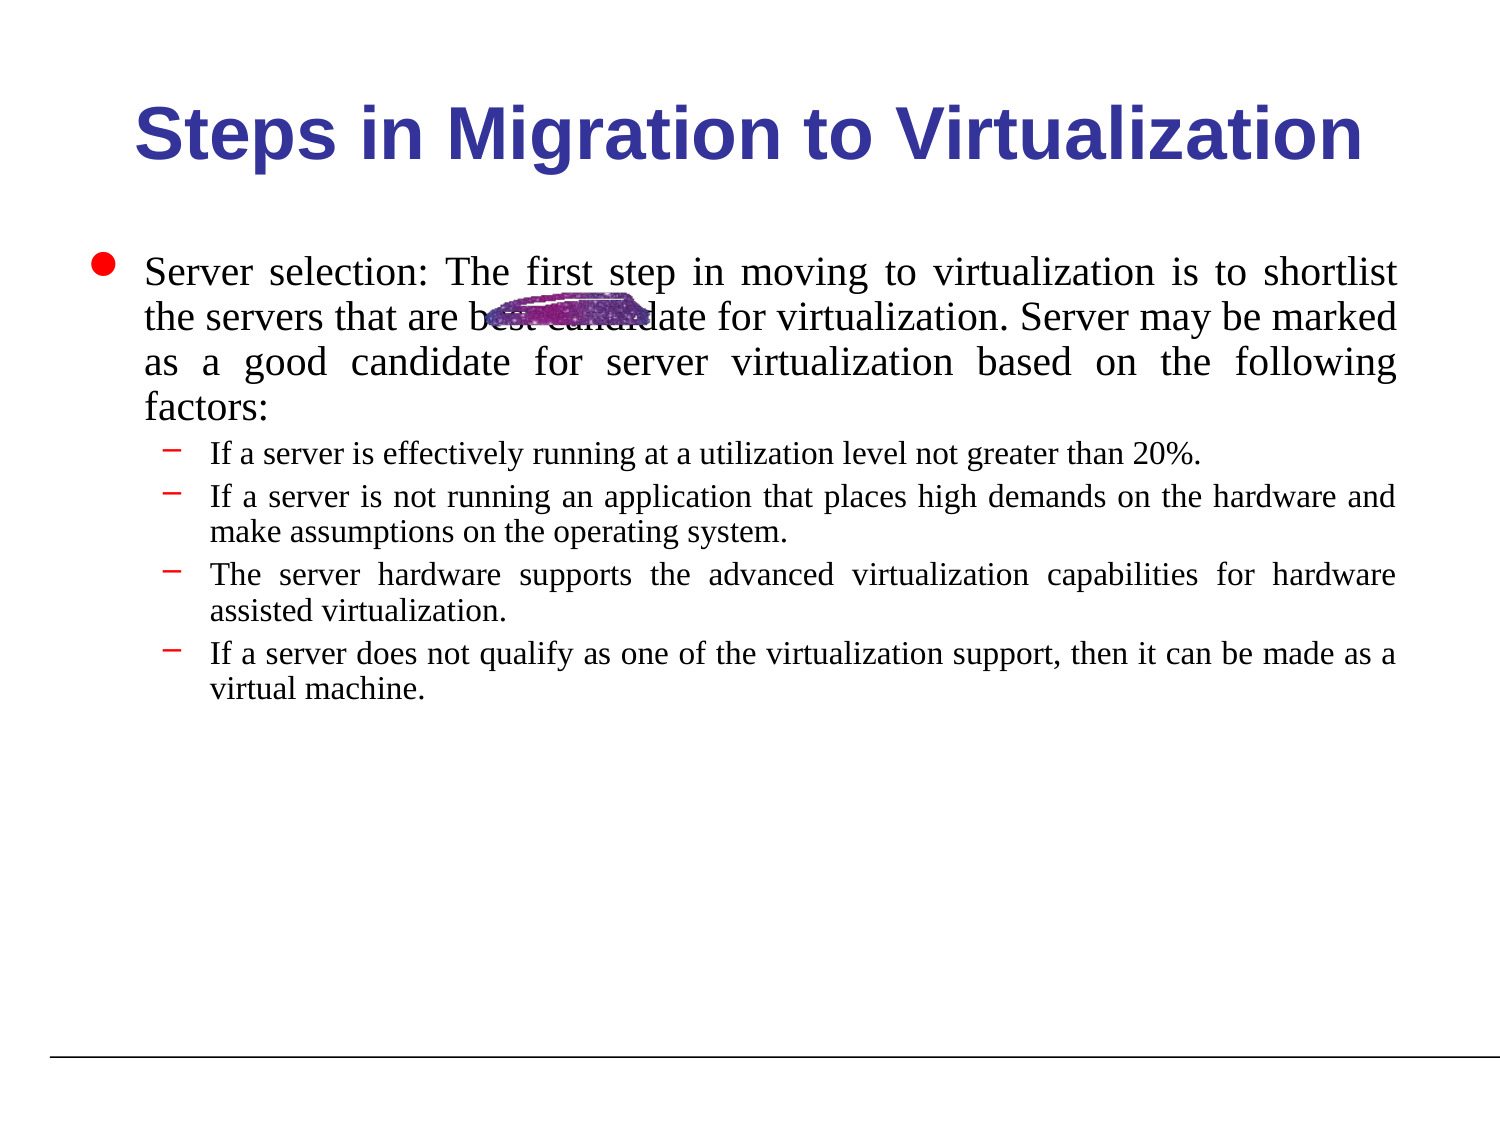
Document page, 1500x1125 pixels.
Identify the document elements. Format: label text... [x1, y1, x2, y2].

title Steps in Migration to Virtualization [0, 56, 1500, 203]
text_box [162, 635, 1409, 701]
picture [479, 288, 656, 330]
list Server selection: The first step in moving to virtualization is to shortlist the servers that are best candidate for virtualization. Server may be marked as a good candidate for server virtualization based on the following factors: If a server is effectively running at a utilization level not greater than 20%. If a server is not running an application that places high demands on the hardware and make assumptions on the operating system. The server hardware supports the advanced virtualization capabilities for hardware assisted virtualization. If a server does not qualify as one of the virtualization support, then it can be made as a virtual machine. [72, 241, 1414, 1042]
